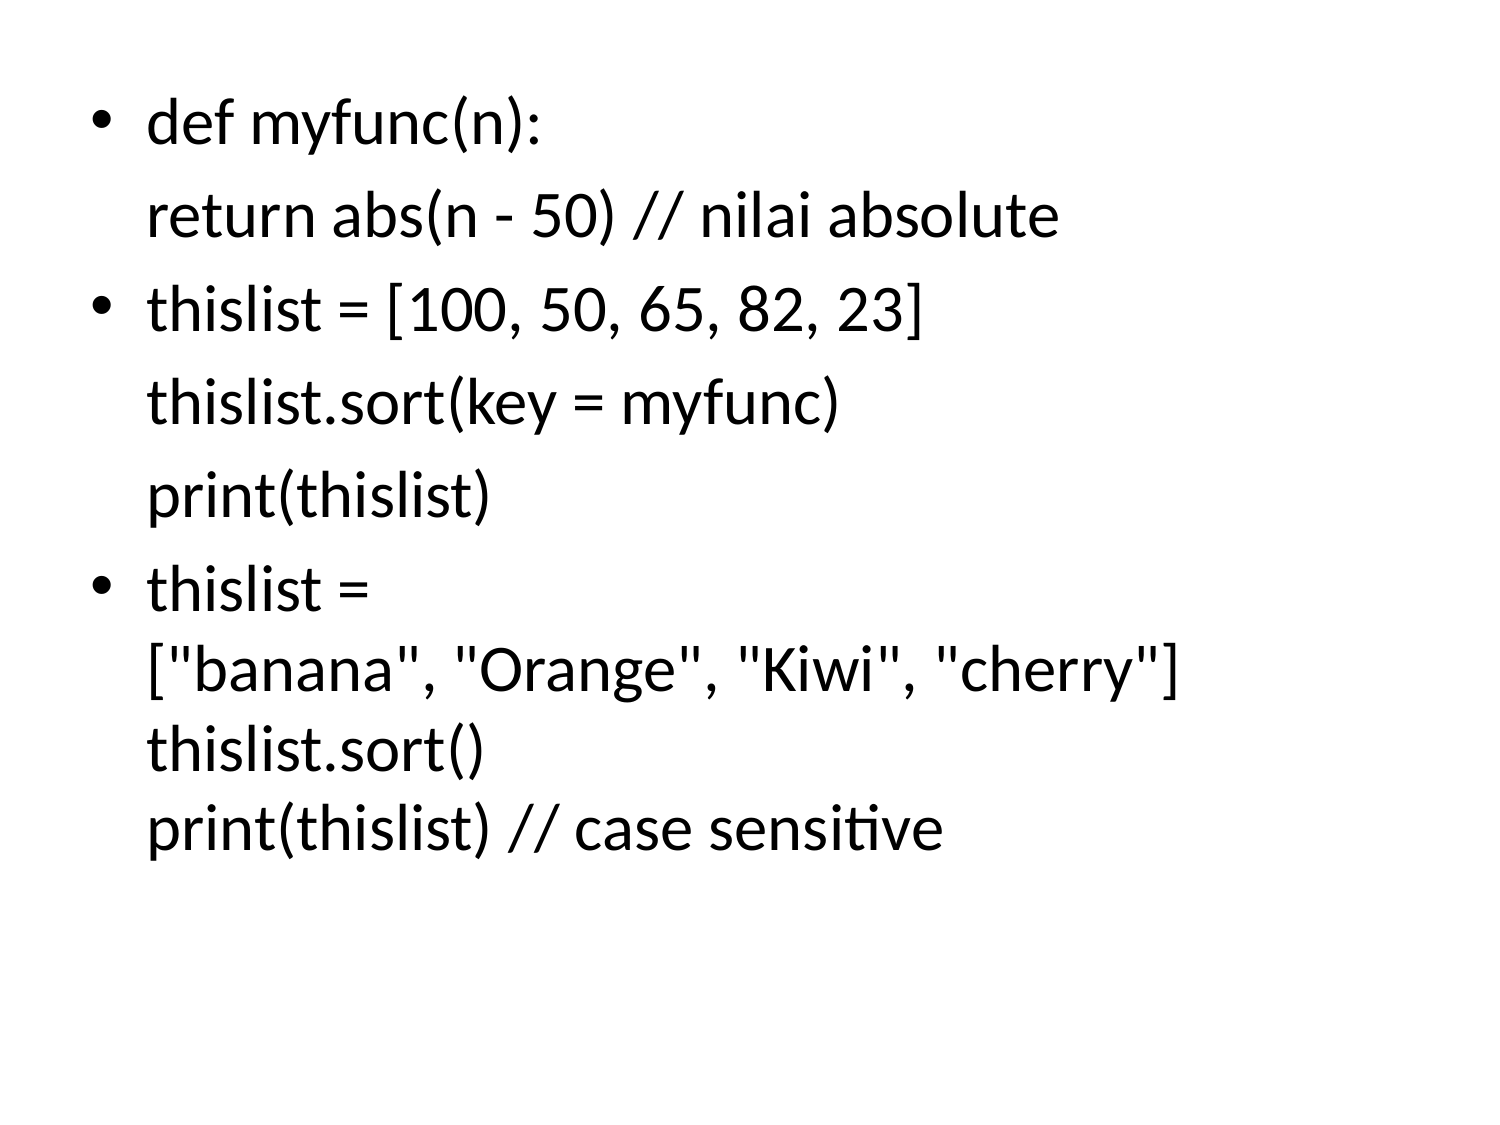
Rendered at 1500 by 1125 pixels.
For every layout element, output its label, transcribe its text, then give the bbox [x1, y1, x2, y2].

list def myfunc(n): return abs(n - 50) // nilai absolute thislist = [100, 50, 65, 82, 23] thislist.sort(key = myfunc) print(thislist) thislist = ["banana", "Orange", "Kiwi", "cherry"] thislist.sort() print(thislist) // case sensitive [75, 70, 1425, 1005]
